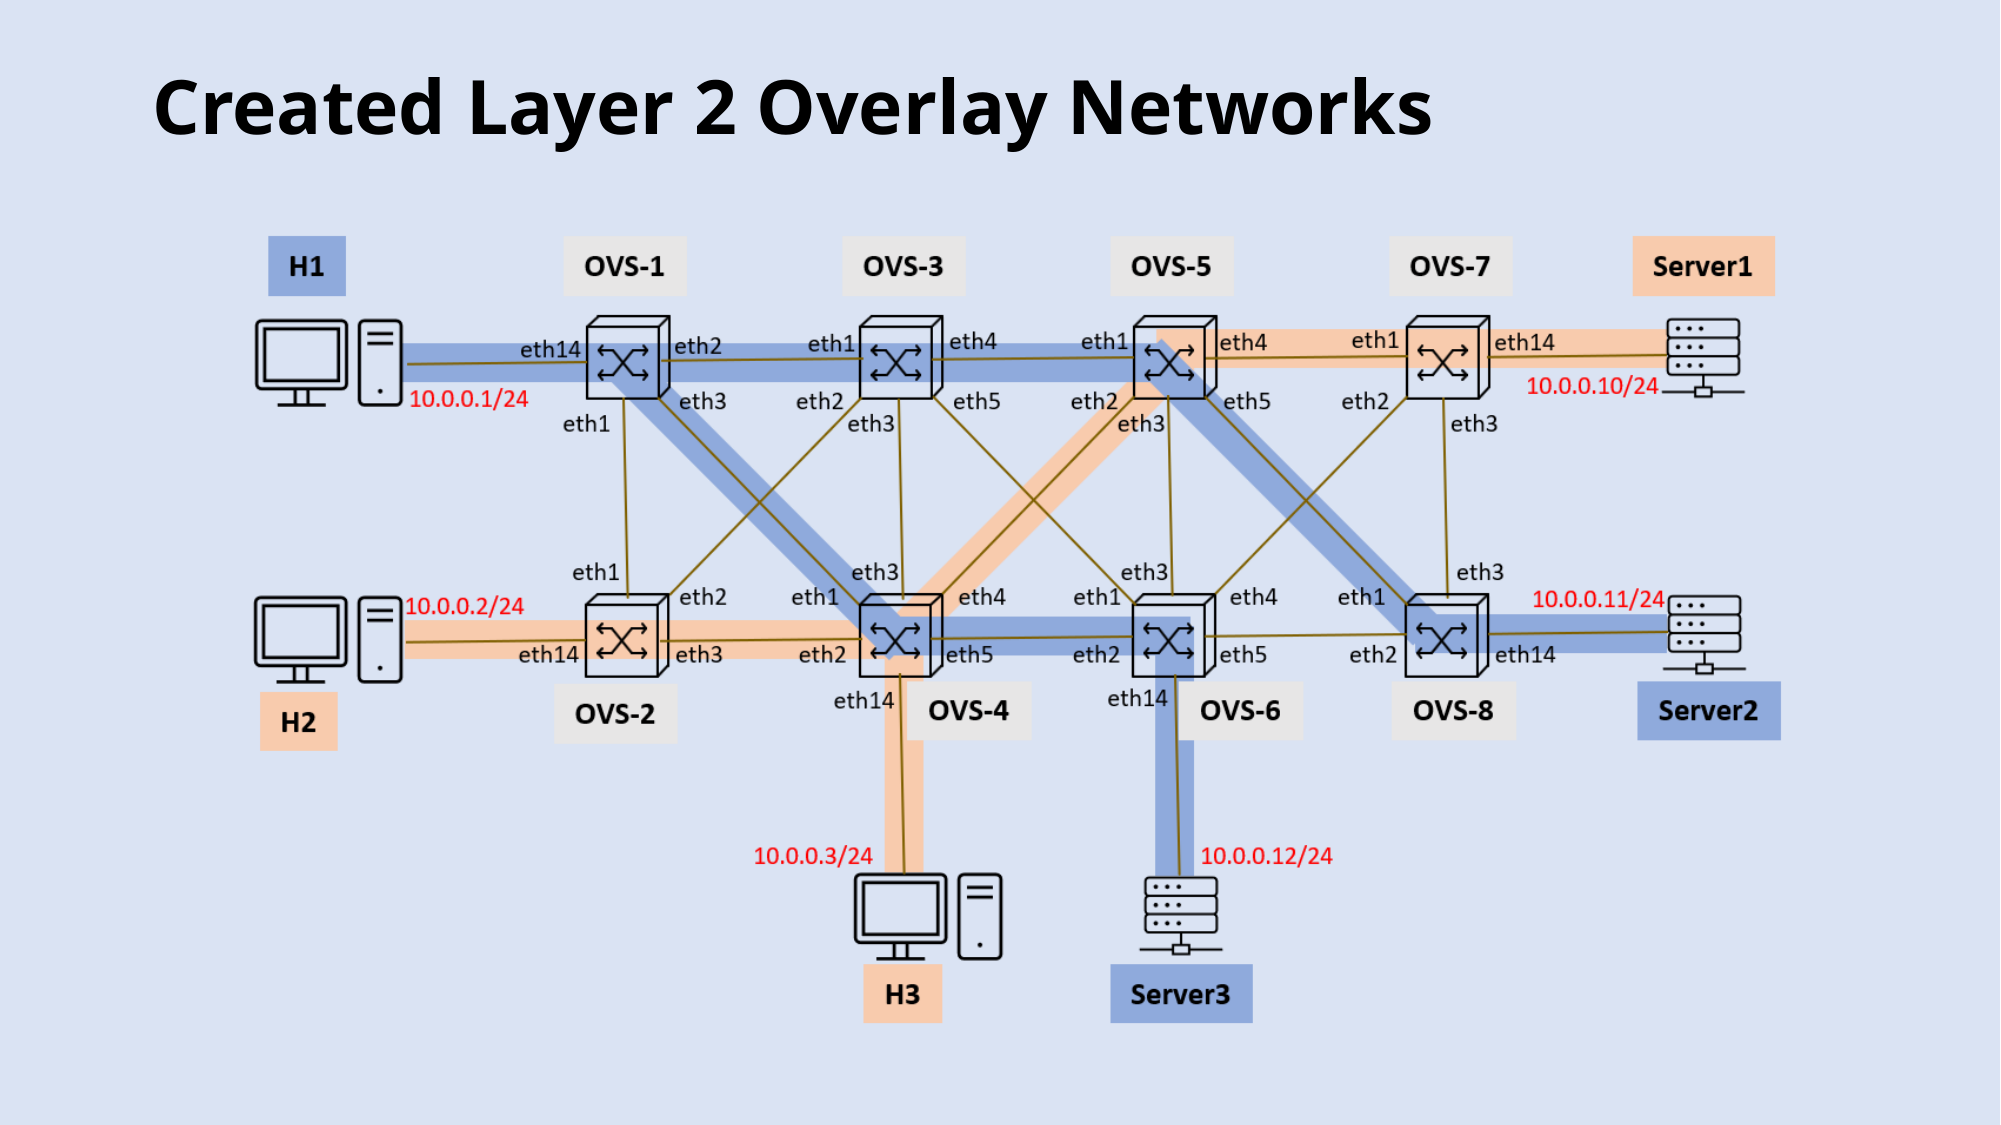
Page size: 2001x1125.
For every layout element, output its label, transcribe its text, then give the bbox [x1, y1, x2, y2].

picture [219, 209, 1815, 1042]
text_box Created Layer 2 Overlay Networks [137, 59, 1863, 159]
